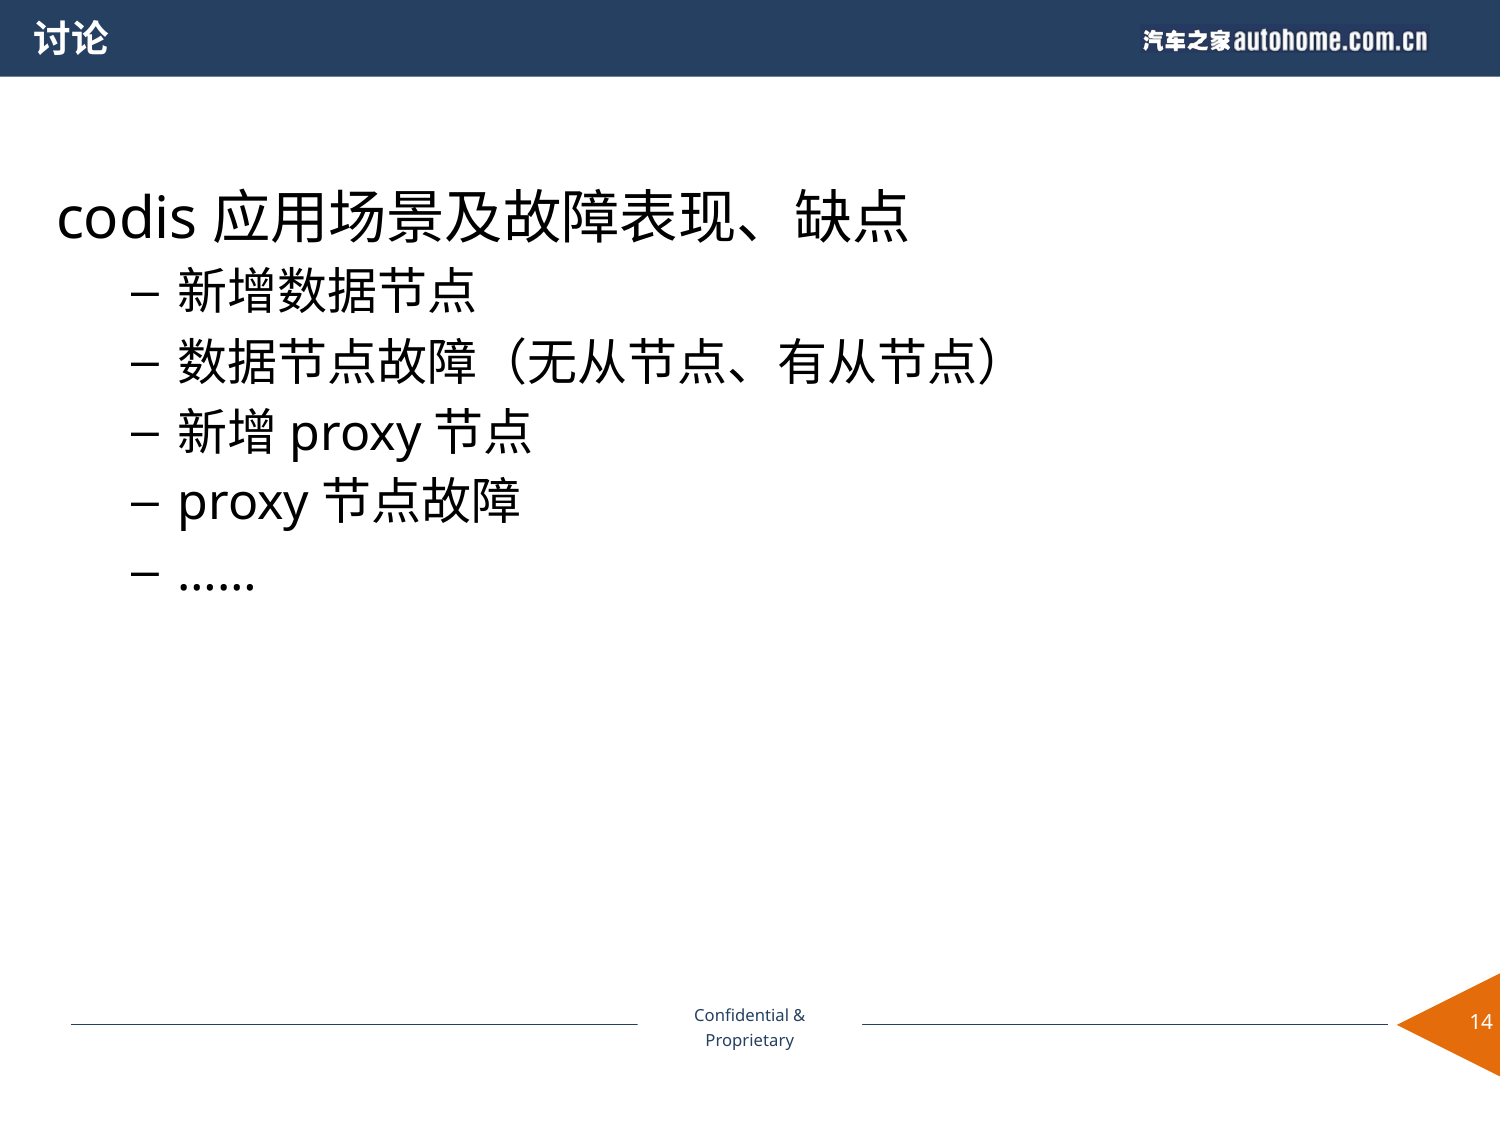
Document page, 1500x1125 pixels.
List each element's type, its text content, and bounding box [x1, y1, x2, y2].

picture [1140, 24, 1430, 53]
text_box 讨论 [18, 7, 963, 68]
slide_number 14 [1154, 1011, 1493, 1035]
text_box codis应用场景及故障表现、缺点 新增数据节点 数据节点故障（无从节点、有从节点） 新增proxy节点 proxy节点故障 …… [41, 172, 1359, 988]
